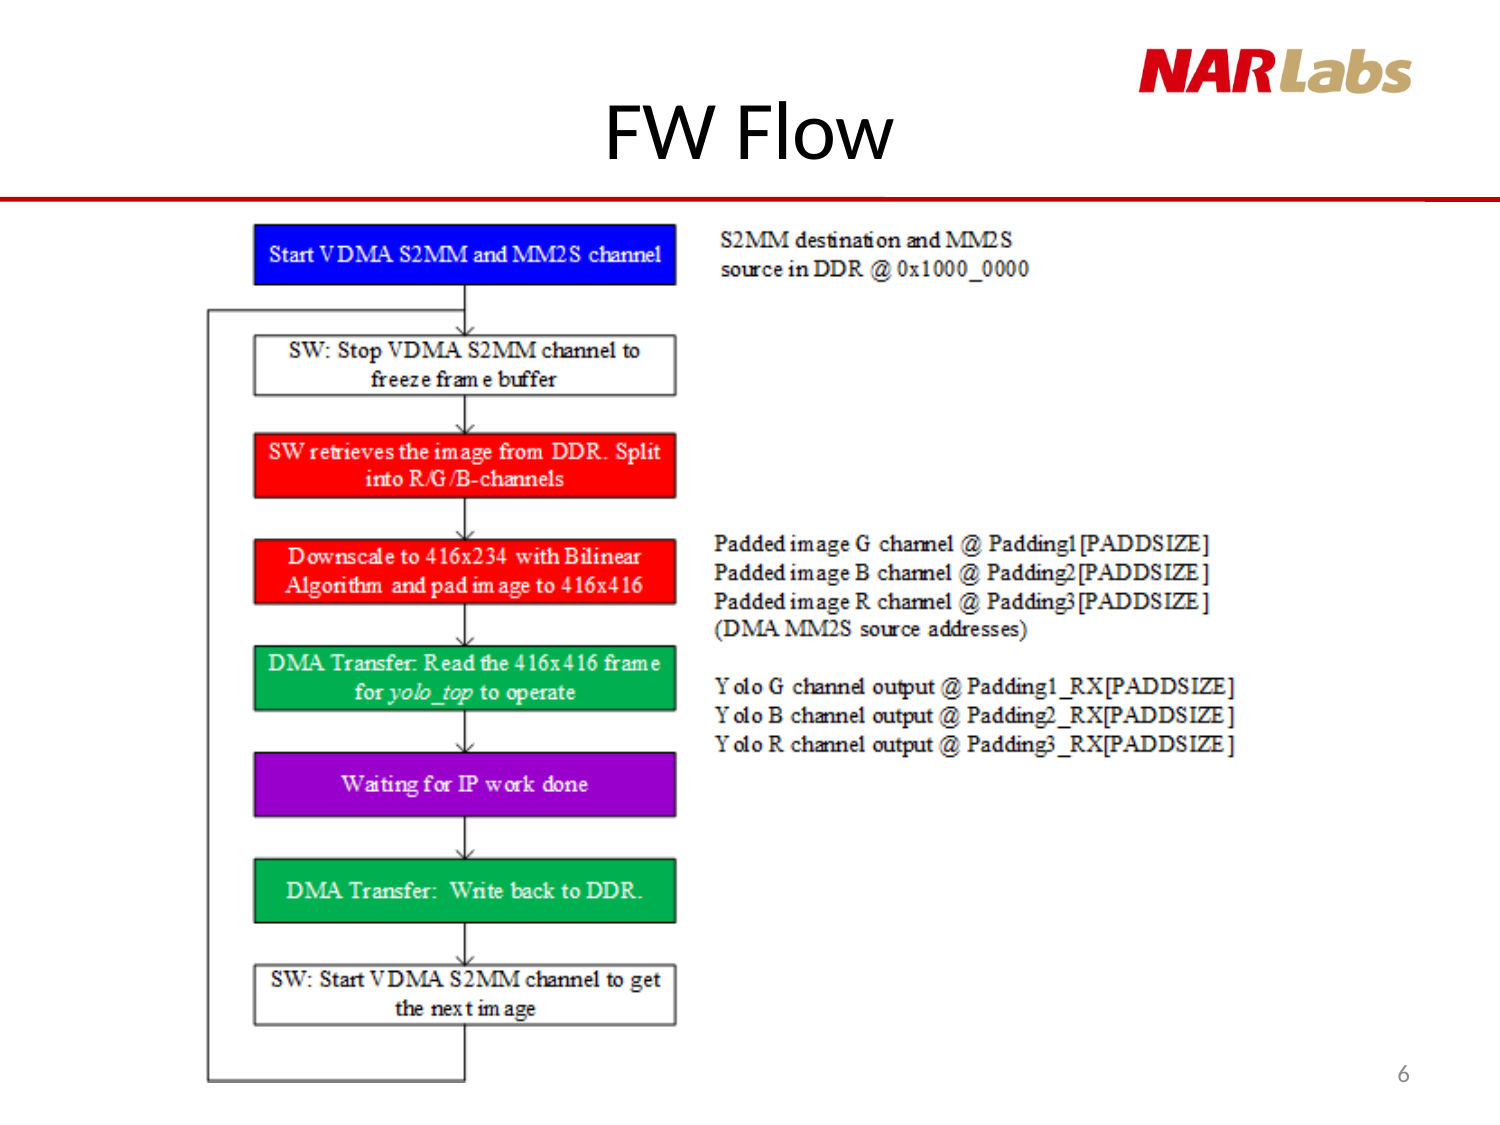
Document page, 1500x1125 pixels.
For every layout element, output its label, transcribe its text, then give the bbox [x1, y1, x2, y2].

title FW Flow [75, 45, 1425, 209]
slide_number 6 [1074, 1042, 1425, 1103]
picture [0, 0, 1500, 197]
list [206, 219, 1255, 1083]
picture [0, 202, 1500, 1125]
